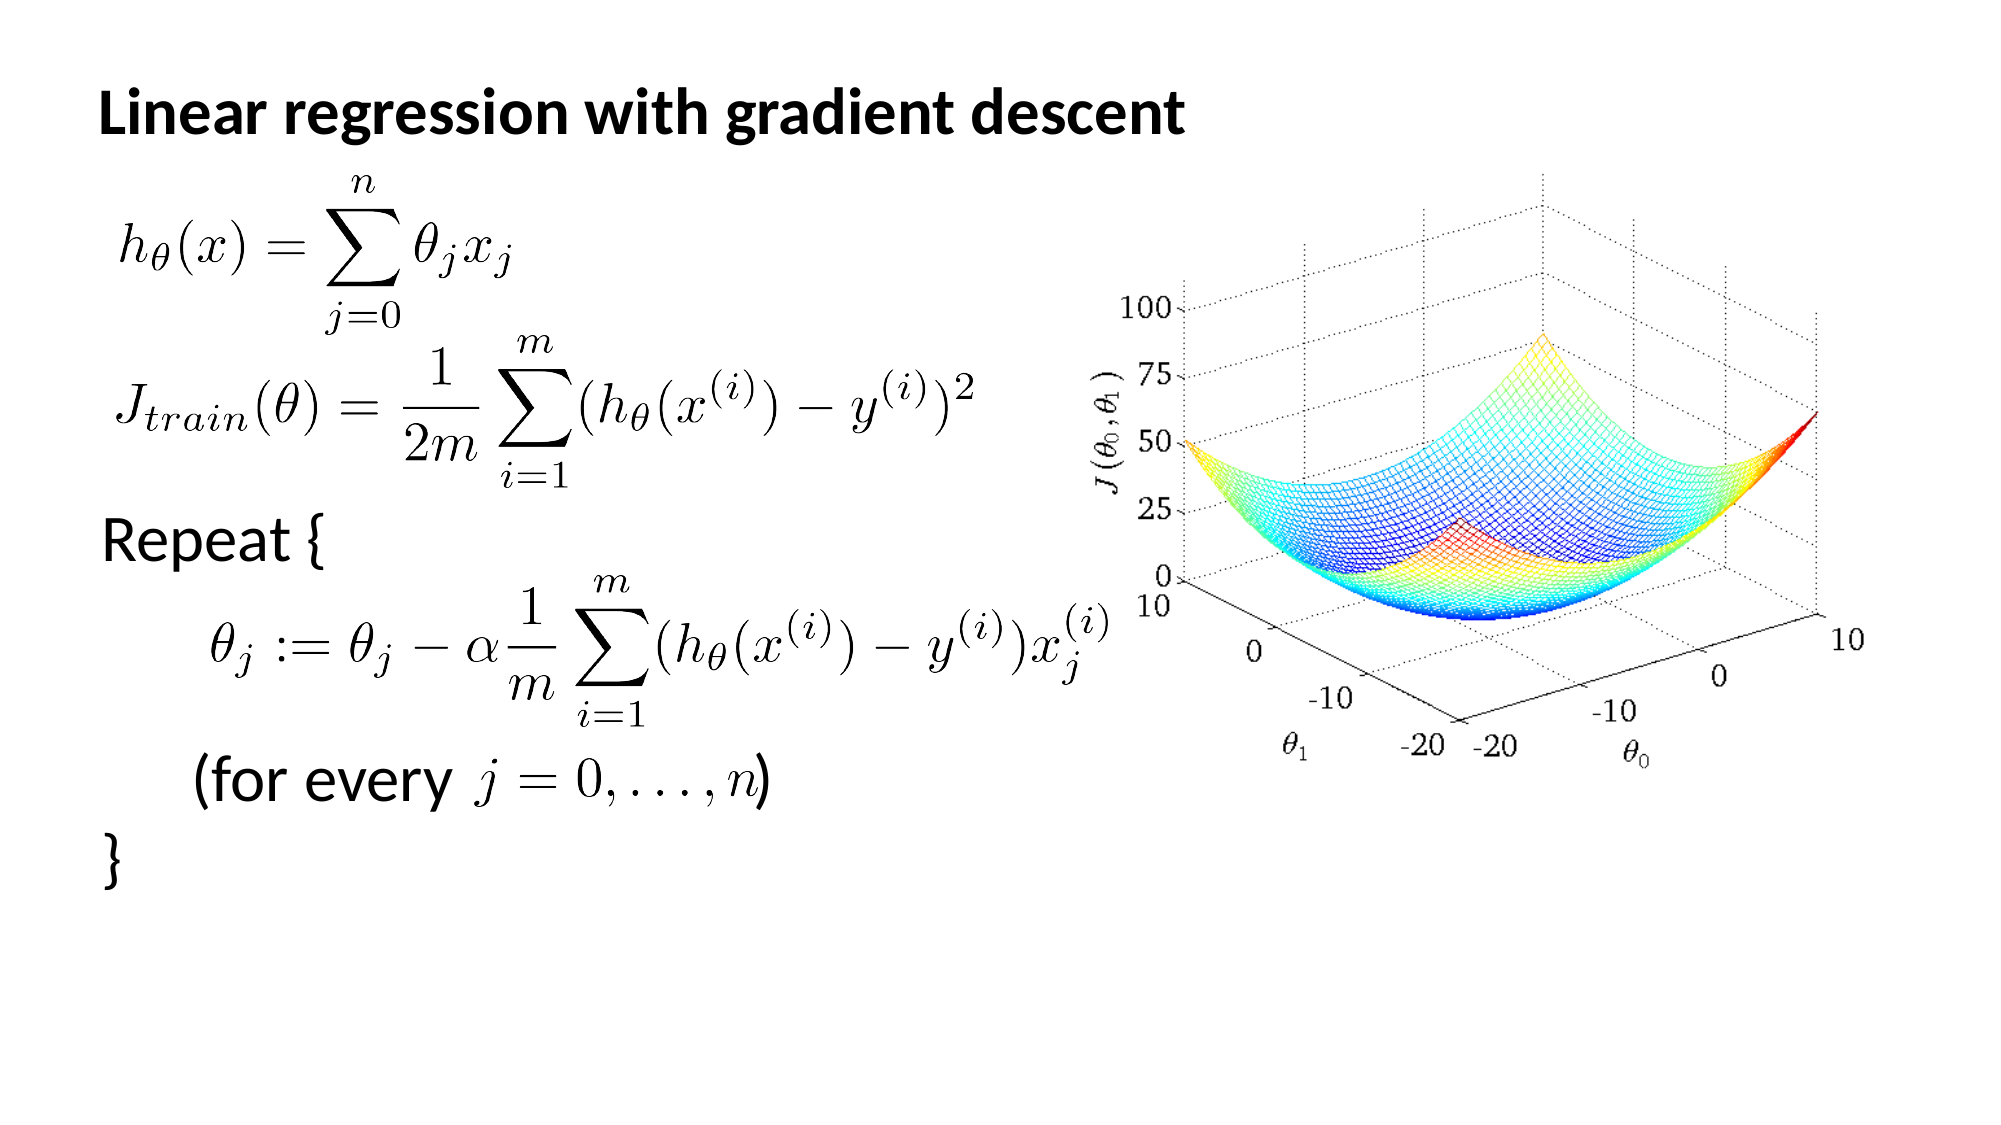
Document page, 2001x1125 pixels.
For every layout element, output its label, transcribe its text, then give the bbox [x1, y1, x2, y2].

picture [116, 175, 973, 487]
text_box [86, 487, 1145, 907]
picture [1045, 121, 1901, 793]
text_box Linear regression with gradient descent [83, 60, 1900, 156]
picture [474, 758, 758, 807]
